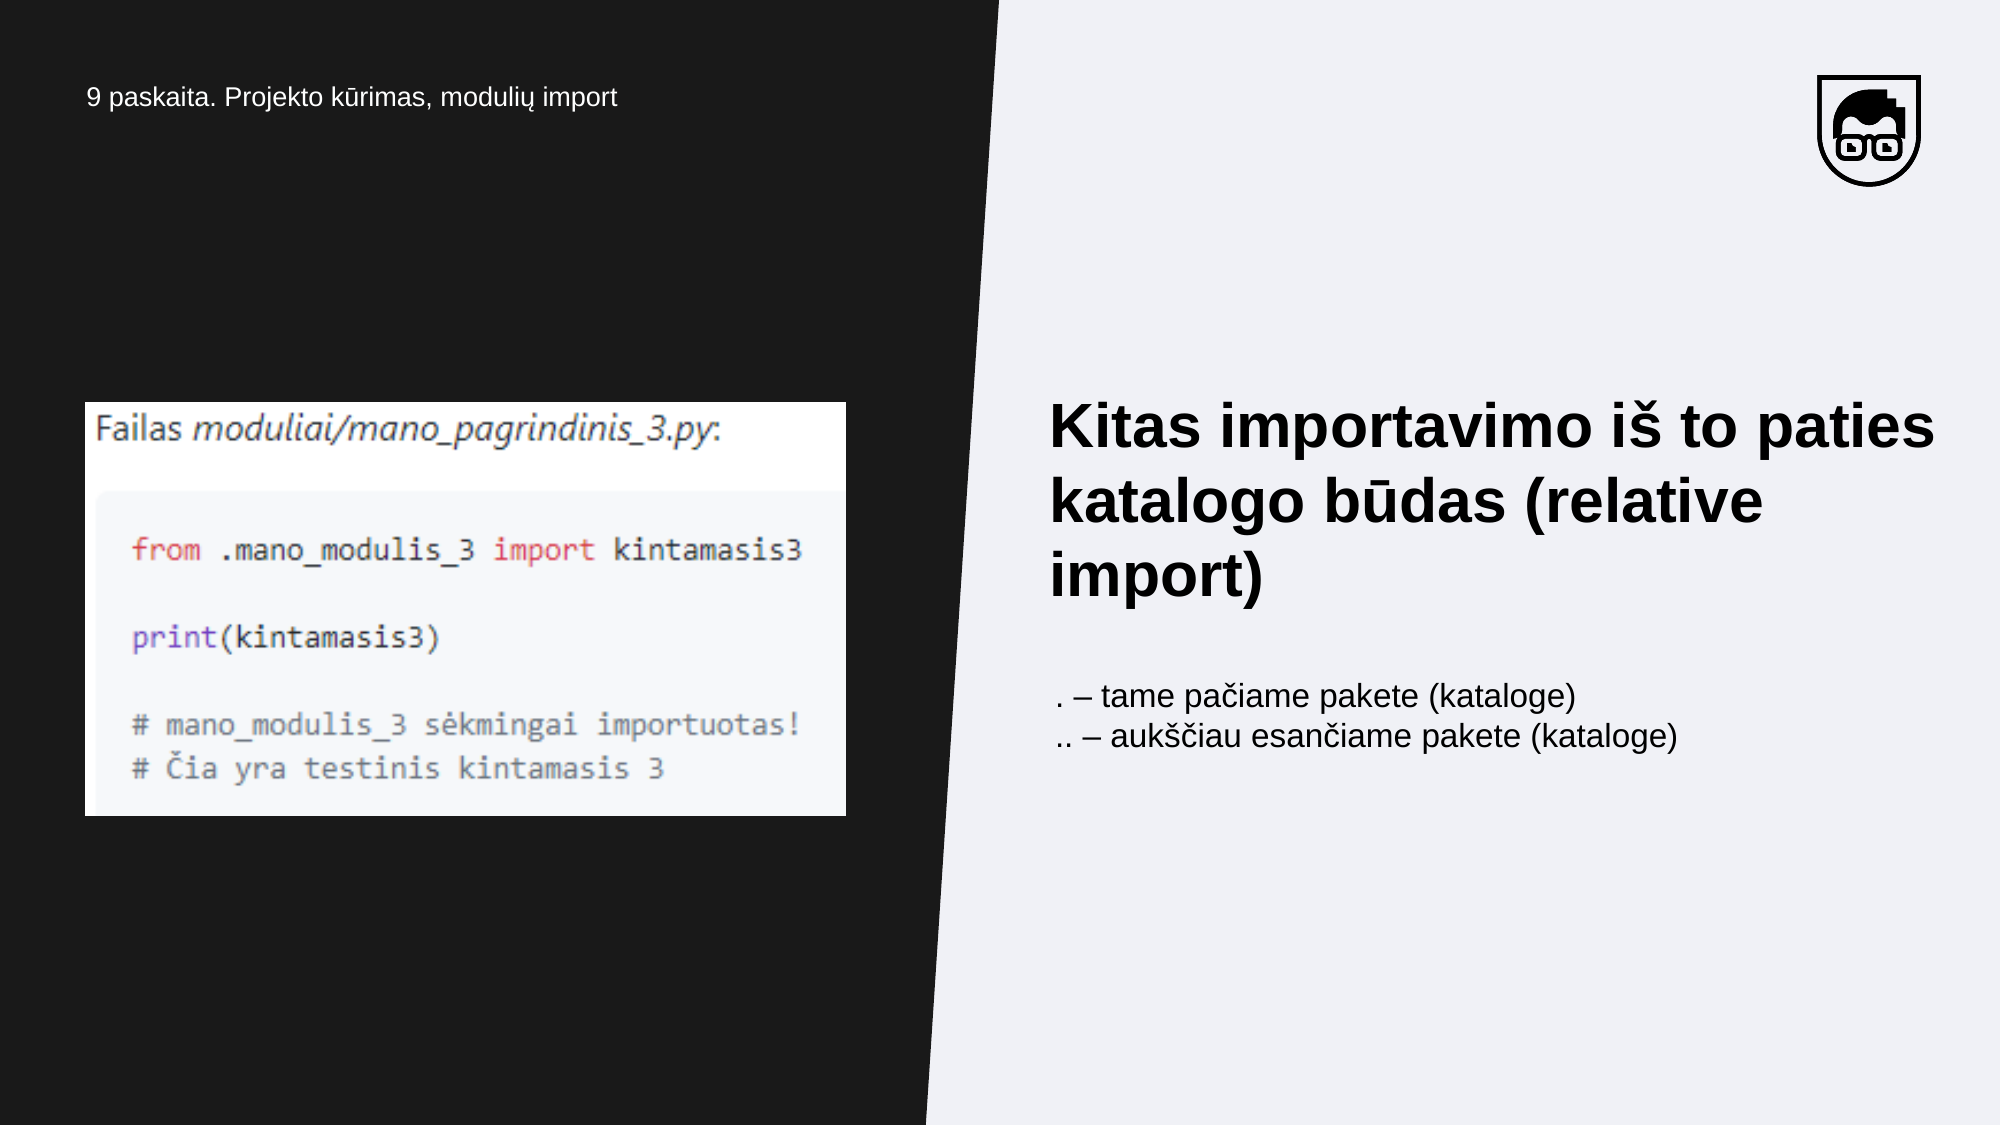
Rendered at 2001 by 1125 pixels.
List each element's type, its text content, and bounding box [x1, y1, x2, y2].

picture [84, 401, 846, 817]
text_box 9 paskaita. Projekto kūrimas, modulių import [78, 75, 1000, 150]
text_box Kitas importavimo iš to paties katalogo būdas (relative import) [1042, 377, 1978, 667]
text_box . – tame pačiame pakete (kataloge) .. – aukščiau esančiame pakete (kataloge) [1047, 666, 1913, 930]
